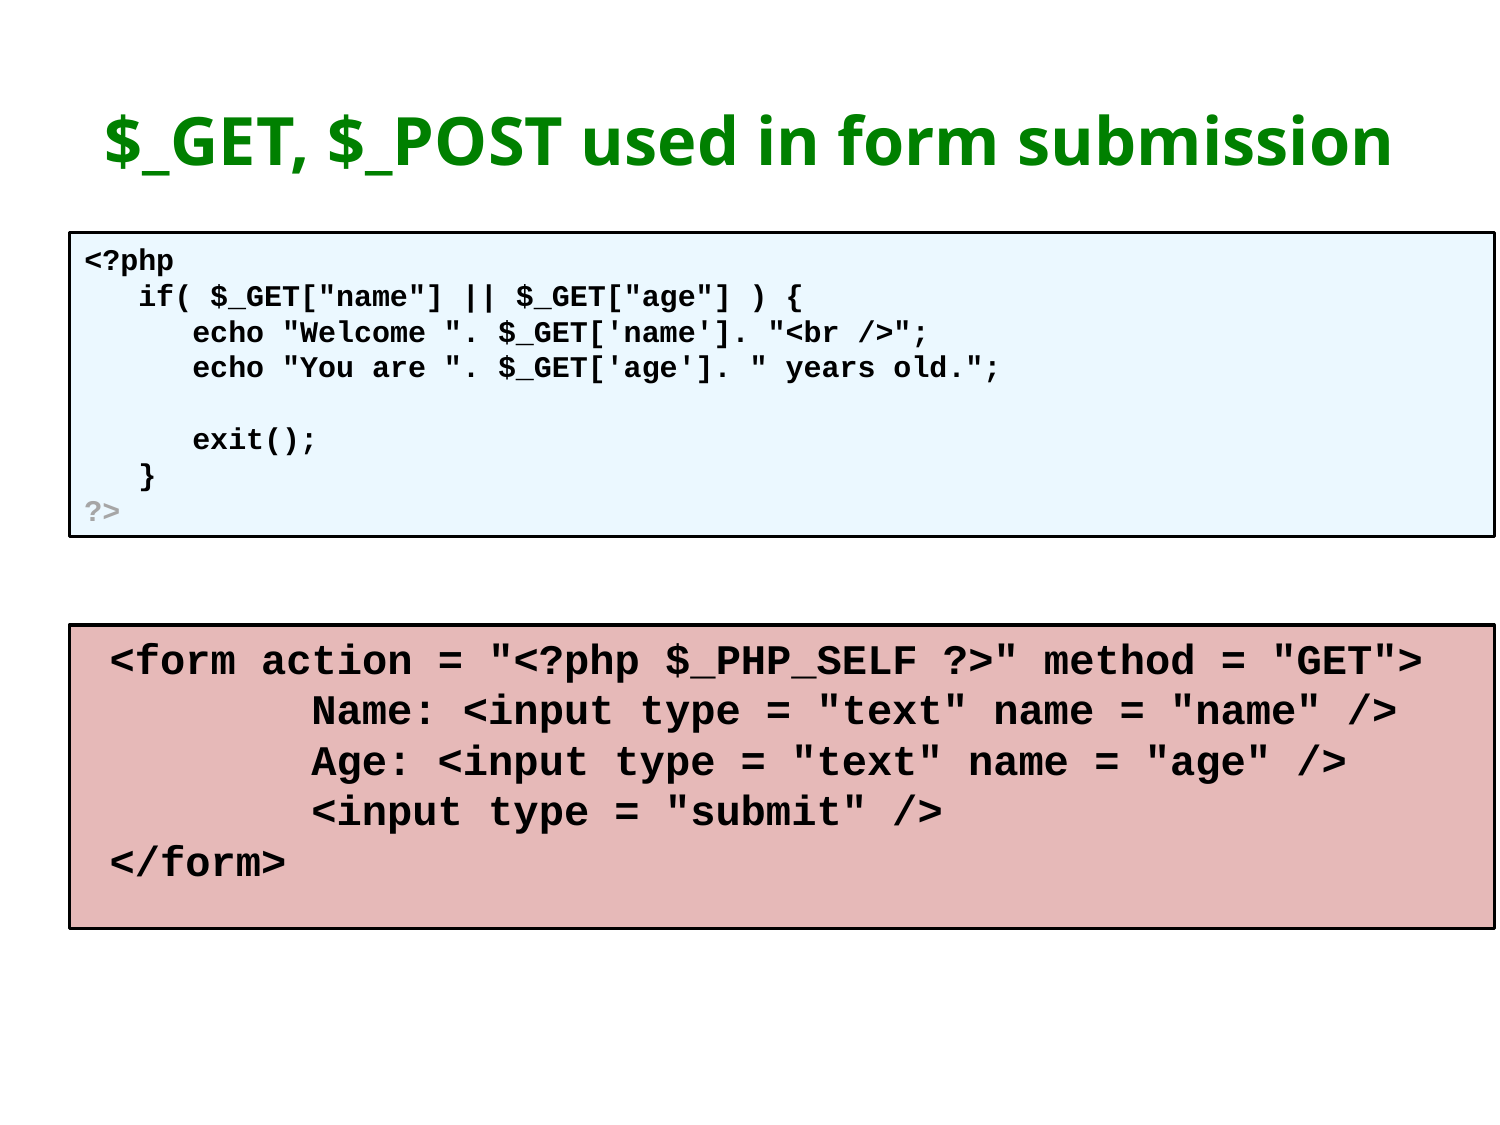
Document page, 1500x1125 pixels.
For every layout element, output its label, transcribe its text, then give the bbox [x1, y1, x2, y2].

title $_GET, $_POST used in form submission [75, 45, 1425, 232]
list <?php if( $_GET["name"] || $_GET["age"] ) { echo "Welcome ". $_GET['name']. "<br />"; echo "You are ". $_GET['age']. " years old."; exit(); } ?> [69, 232, 1495, 537]
text_box <form action = "<?php $_PHP_SELF ?>" method = "GET"> Name: <input type = "text" name = "name" /> Age: <input type = "text" name = "age" /> <input type = "submit" /> </form> [69, 624, 1495, 929]
